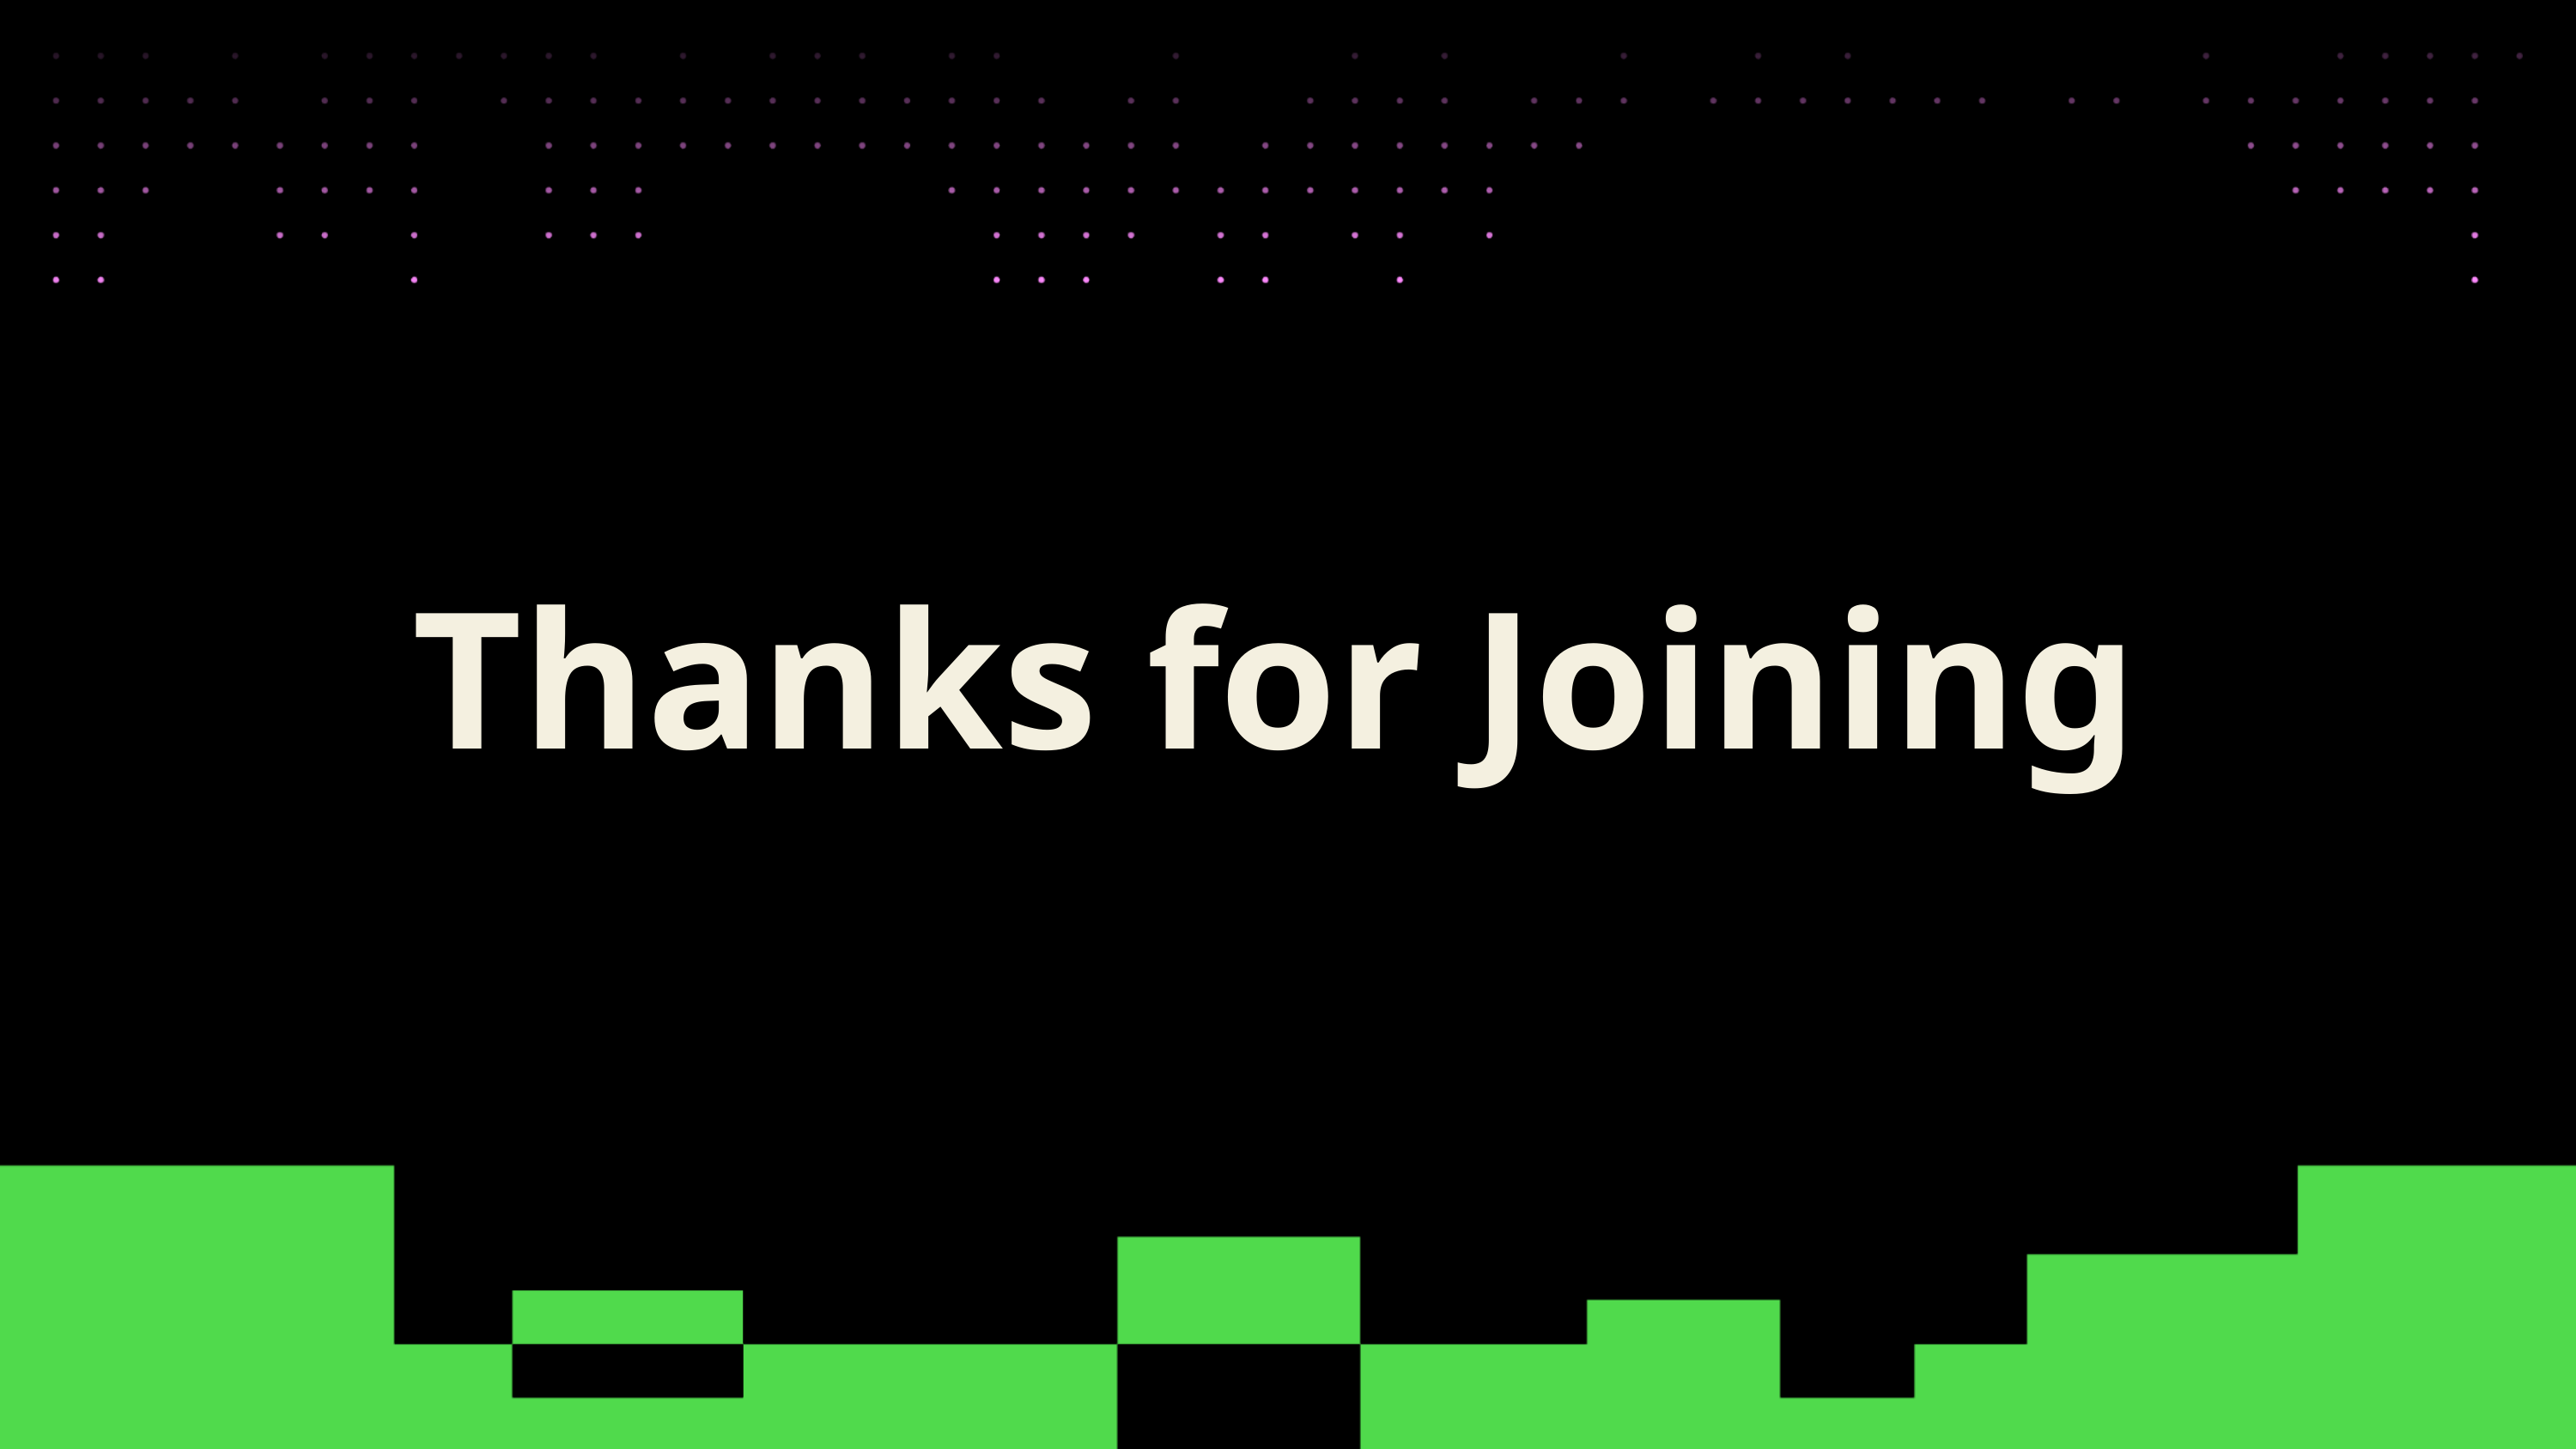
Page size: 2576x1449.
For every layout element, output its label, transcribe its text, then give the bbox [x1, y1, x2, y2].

text_box [0, 0, 2576, 1449]
text_box Thanks for Joining [196, 559, 2354, 788]
